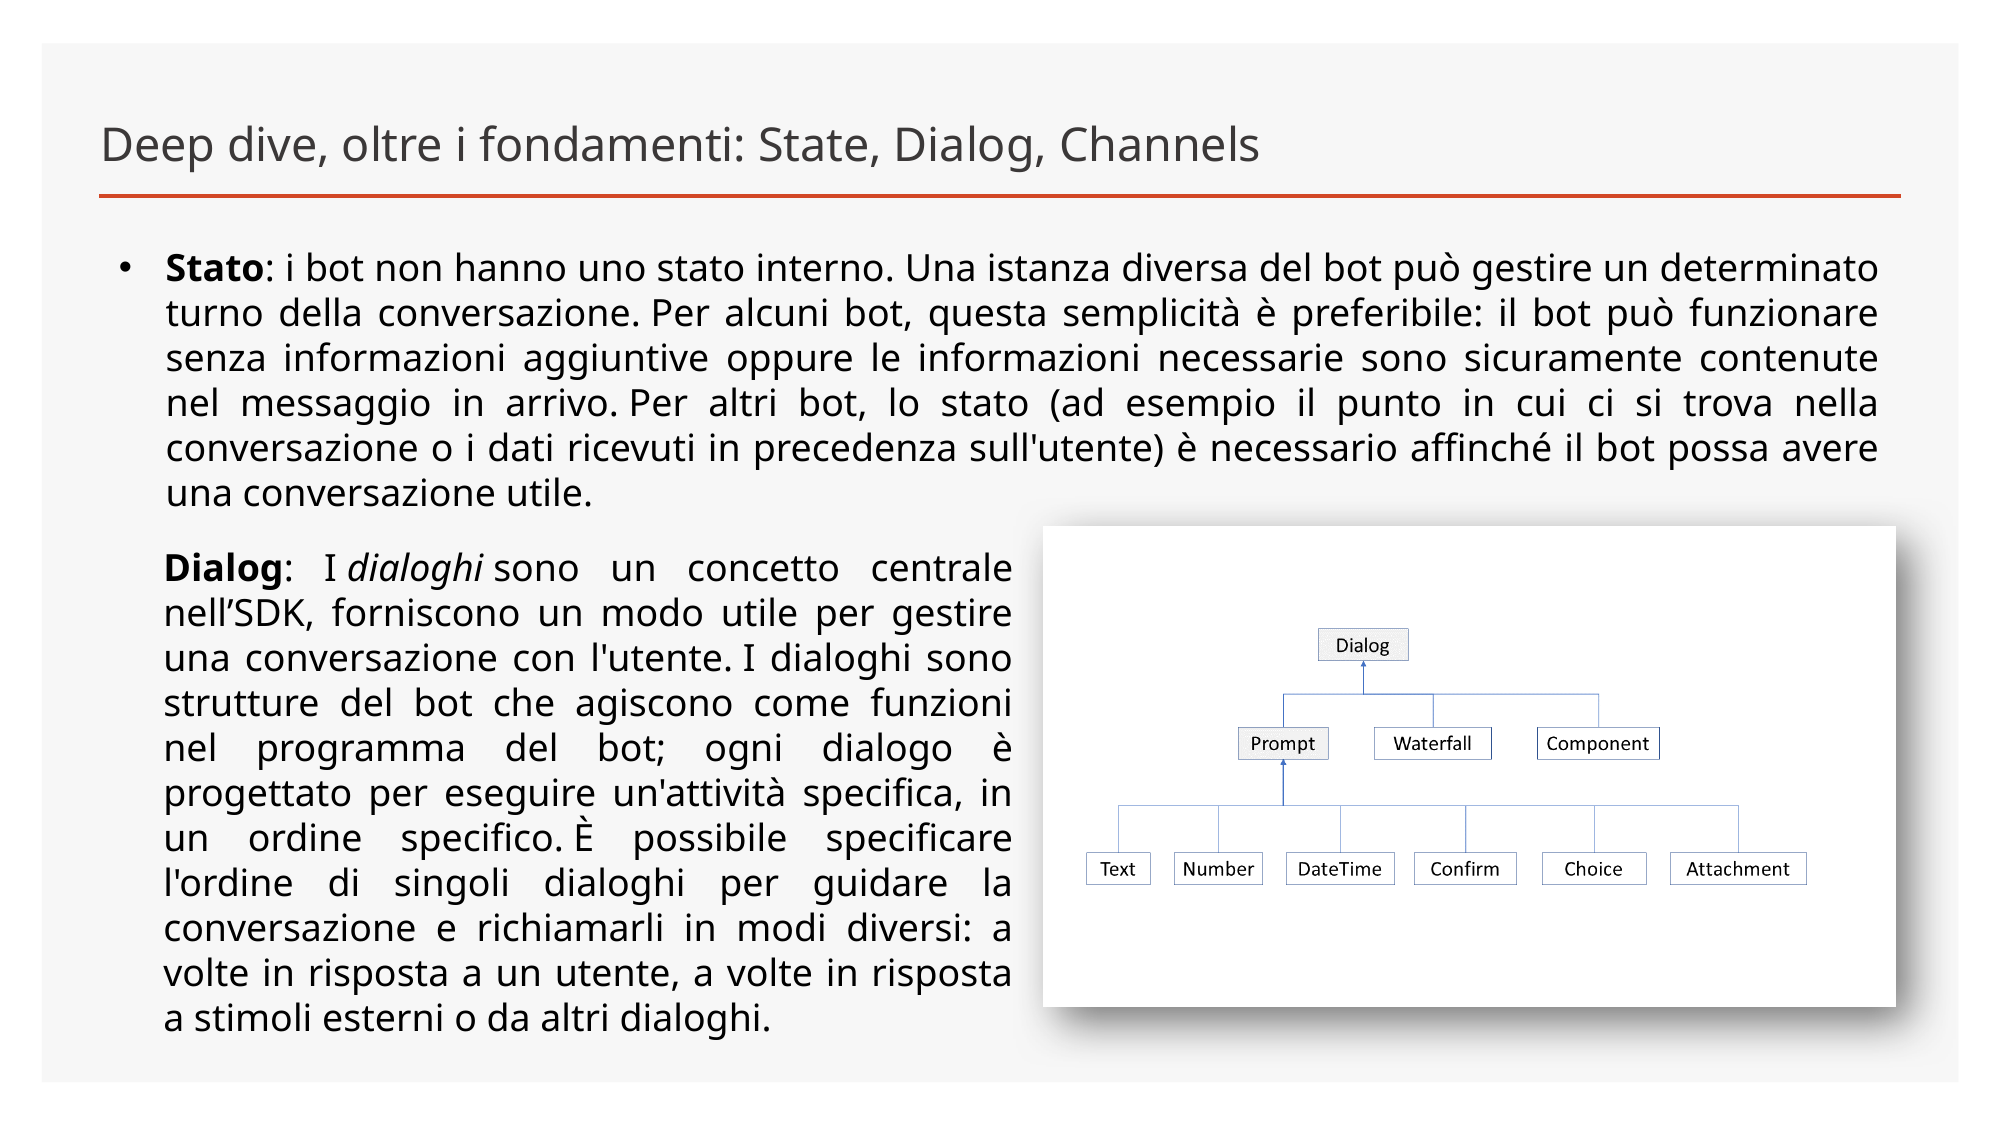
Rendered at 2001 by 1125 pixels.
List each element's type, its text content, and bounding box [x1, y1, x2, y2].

text_box Stato: i bot non hanno uno stato interno. Una istanza diversa del bot può gestire un determinato turno della conversazione. Per alcuni bot, questa semplicità è preferibile: il bot può funzionare senza informazioni aggiuntive oppure le informazioni necessarie sono sicuramente contenute nel messaggio in arrivo. Per altri bot, lo stato (ad esempio il punto in cui ci si trova nella conversazione o i dati ricevuti in precedenza sull'utente) è necessario affinché il bot possa avere una conversazione utile. [104, 236, 1896, 563]
title Deep dive, oltre i fondamenti: State, Dialog, Channels [85, 73, 1348, 179]
text_box Dialog: I dialoghi sono un concetto centrale nell’SDK, forniscono un modo utile per gestire una conversazione con l'utente. I dialoghi sono strutture del bot che agiscono come funzioni nel programma del bot; ogni dialogo è progettato per eseguire un'attività specifica, in un ordine specifico. È possibile specificare l'ordine di singoli dialoghi per guidare la conversazione e richiamarli in modi diversi: a volte in risposta a un utente, a volte in risposta a stimoli esterni o da altri dialoghi. [148, 536, 1029, 1047]
picture [1042, 526, 1896, 1007]
